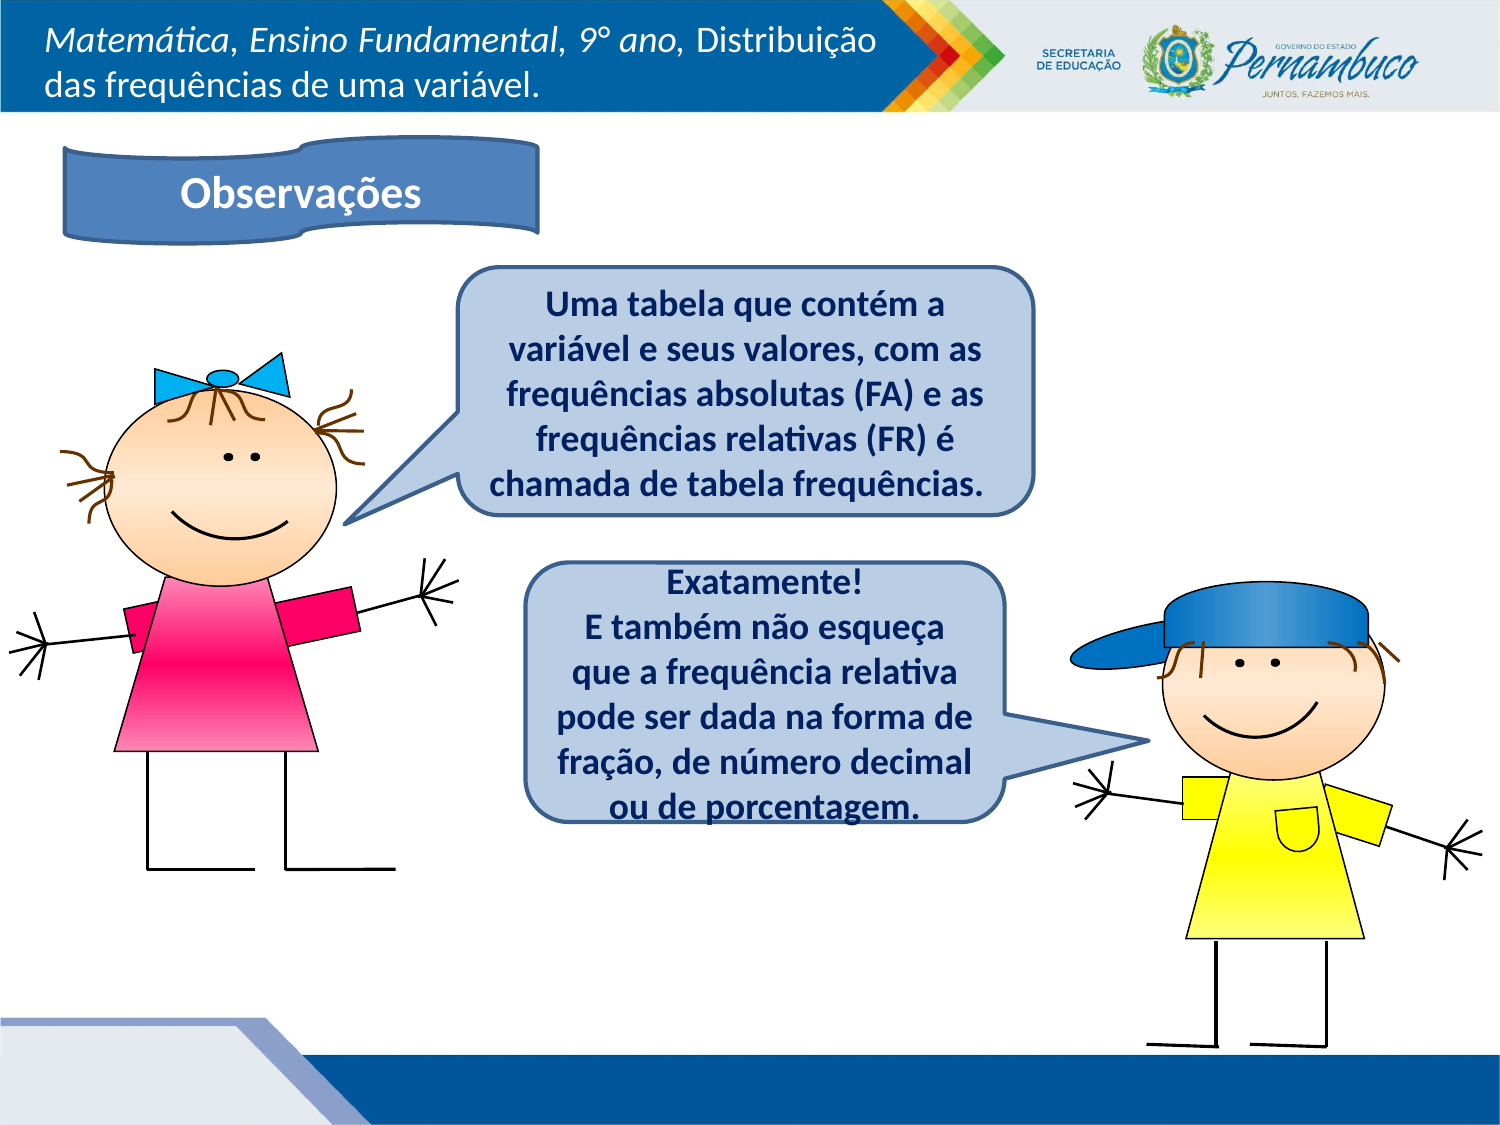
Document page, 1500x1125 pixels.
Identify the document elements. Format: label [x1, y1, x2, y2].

text_box [147, 760, 396, 870]
text_box [5, 361, 467, 752]
picture [0, 0, 1500, 1125]
text_box [1068, 585, 1483, 1048]
